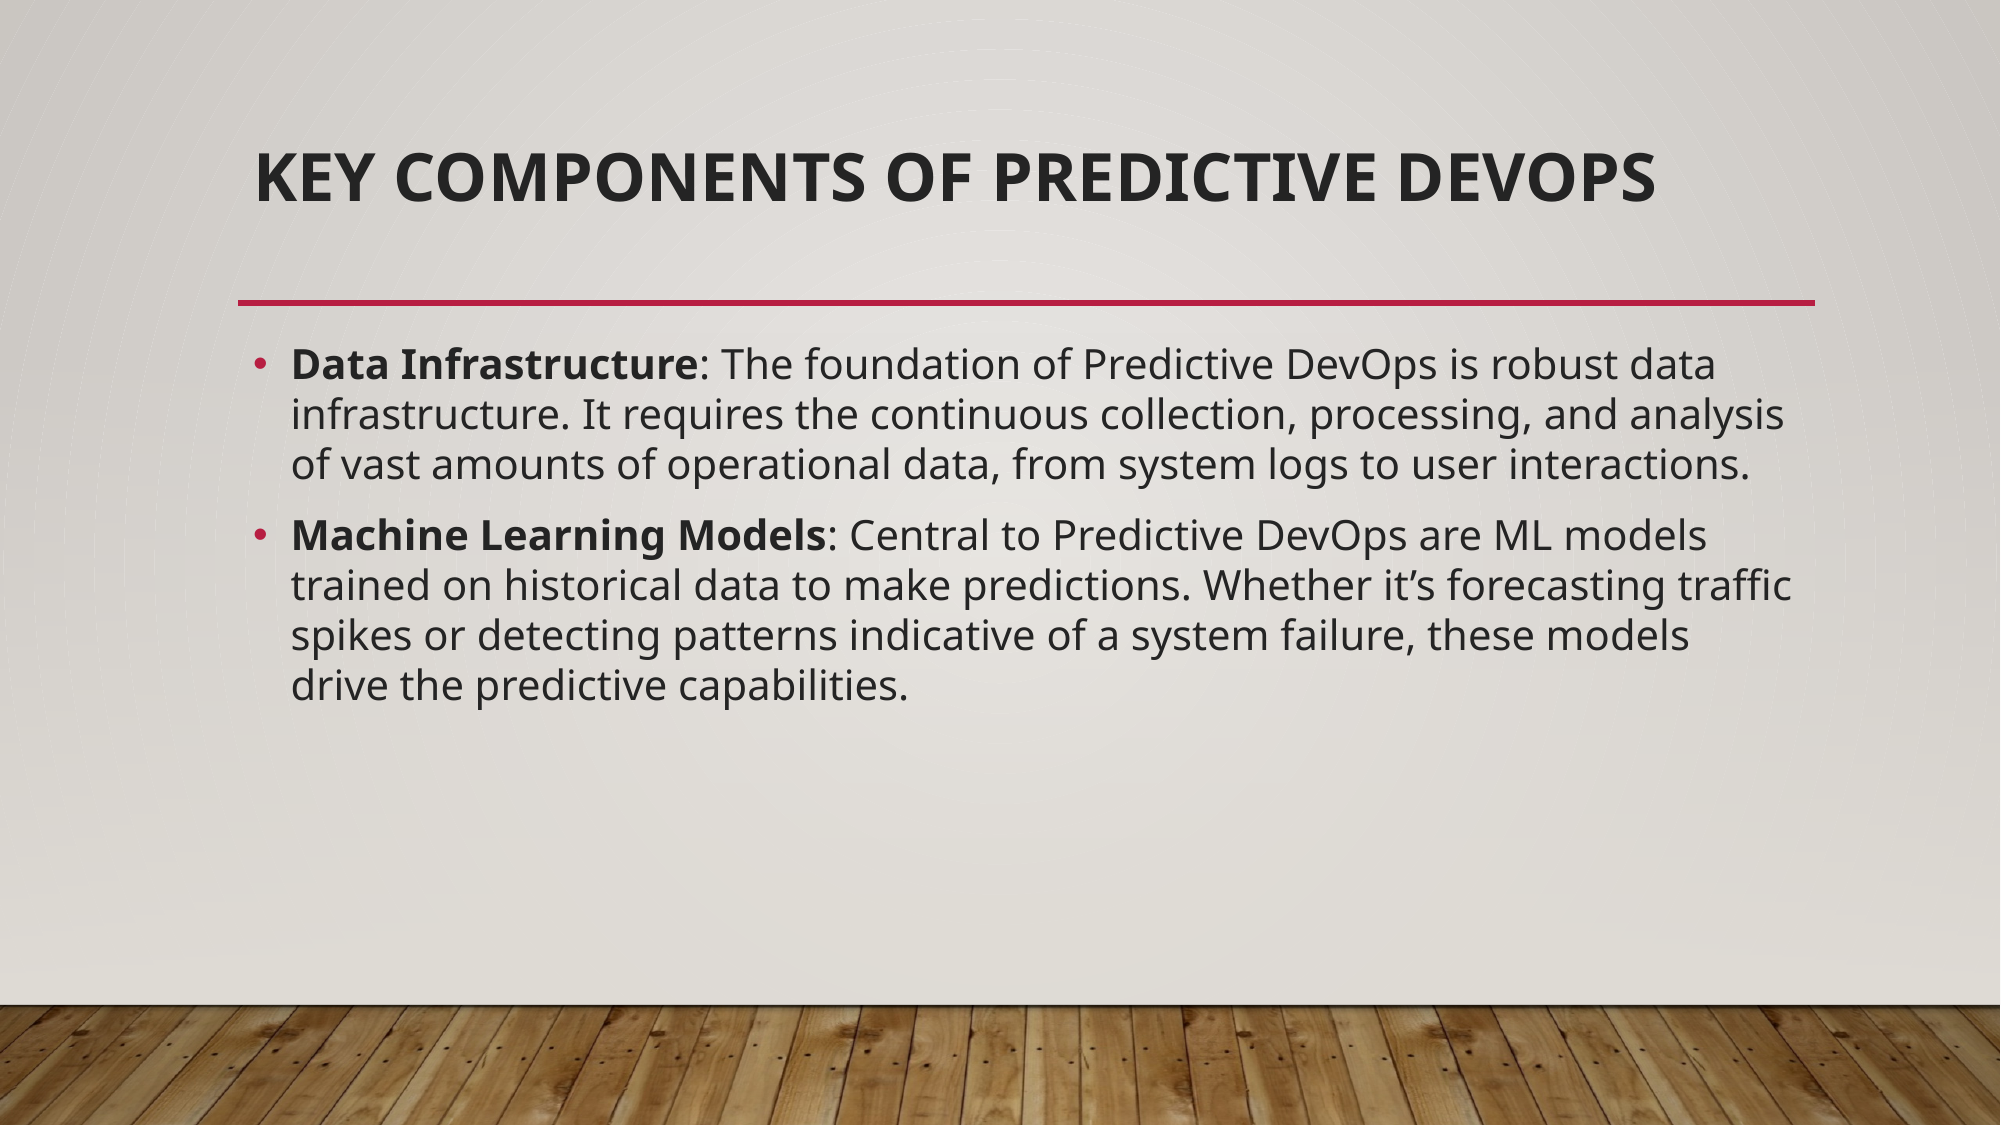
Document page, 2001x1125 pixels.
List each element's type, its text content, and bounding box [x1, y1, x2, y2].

picture [0, 1005, 2000, 1125]
list Data Infrastructure: The foundation of Predictive DevOps is robust data infrastructure. It requires the continuous collection, processing, and analysis of vast amounts of operational data, from system logs to user interactions. Machine Learning Models: Central to Predictive DevOps are ML models trained on historical data to make predictions. Whether it’s forecasting traffic spikes or detecting patterns indicative of a system failure, these models drive the predictive capabilities. [238, 330, 1814, 897]
title Key Components of Predictive DevOps [238, 131, 1814, 305]
